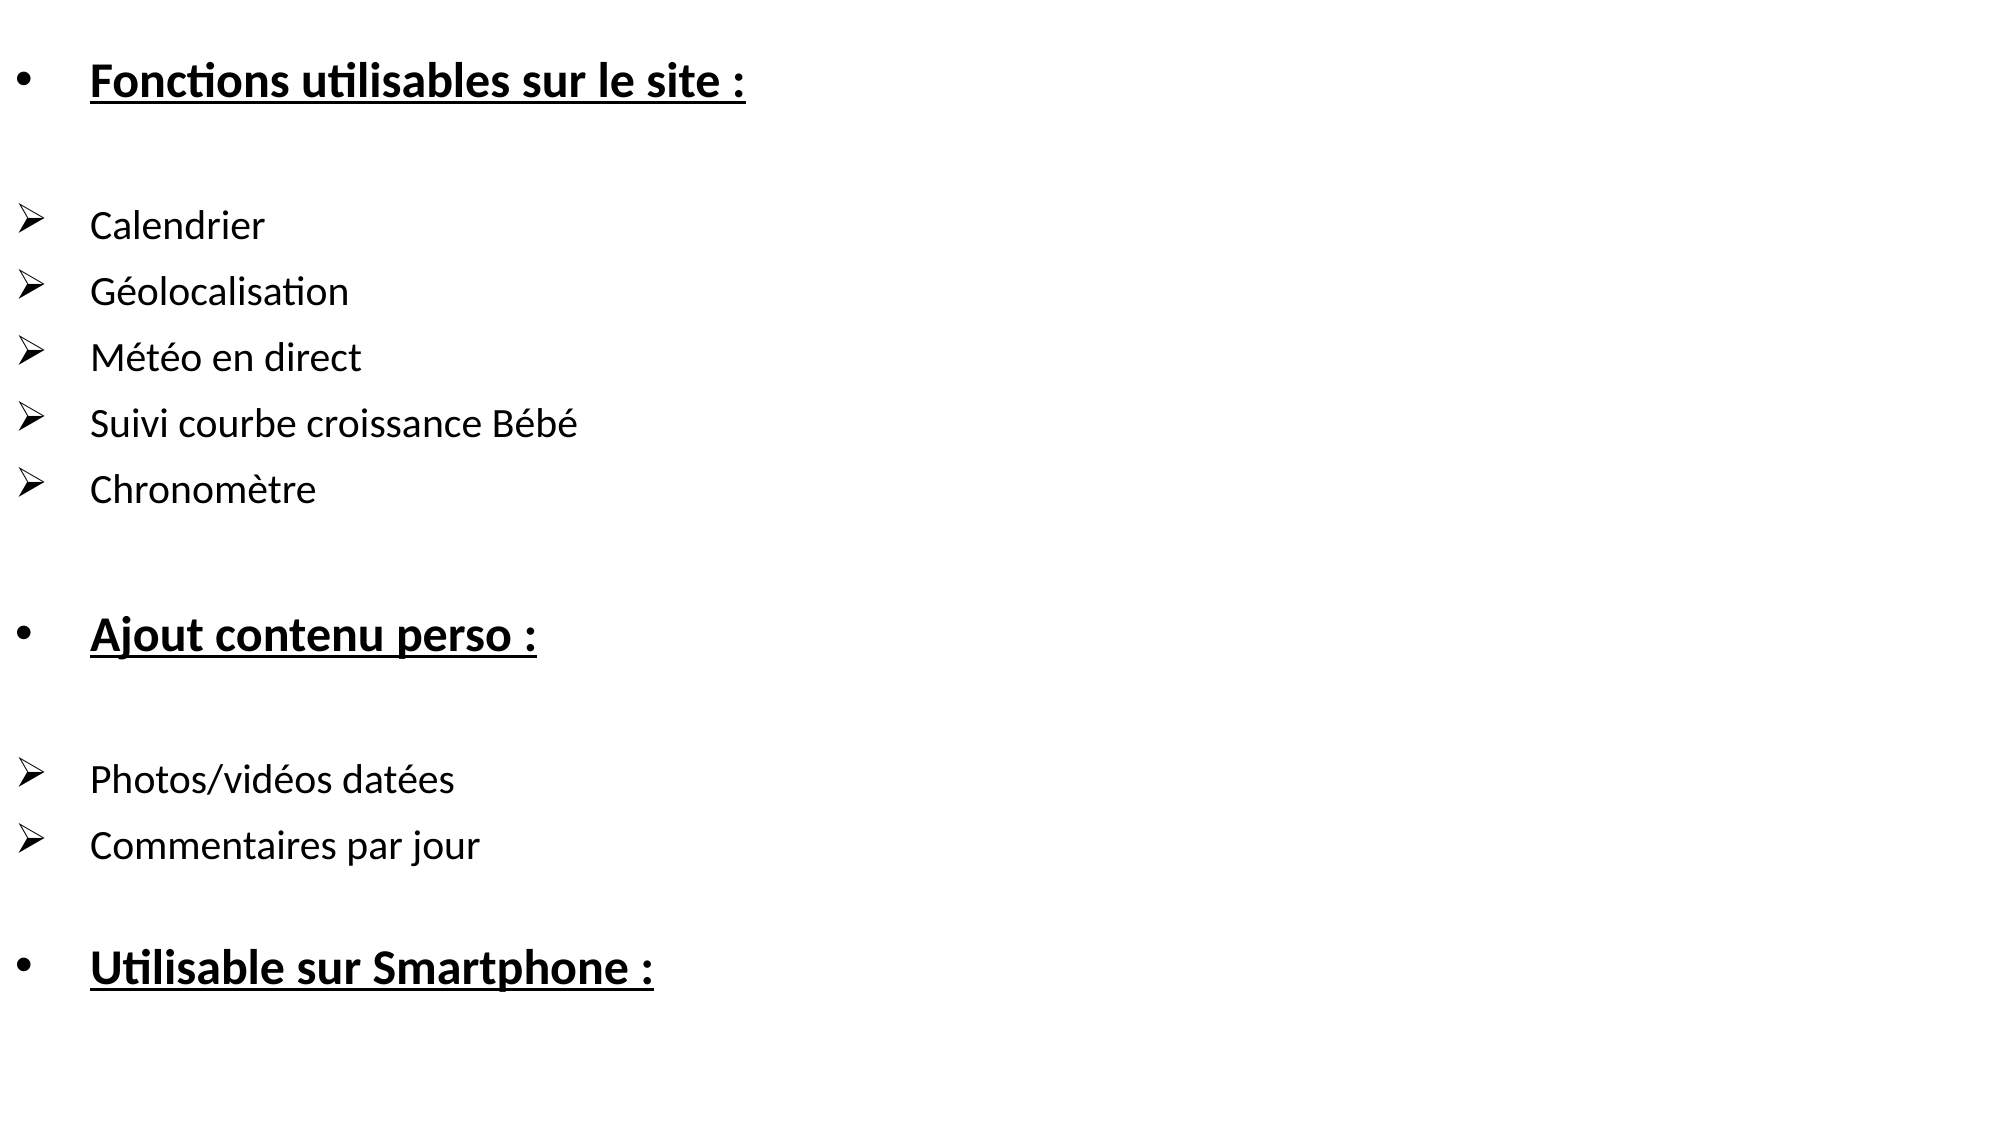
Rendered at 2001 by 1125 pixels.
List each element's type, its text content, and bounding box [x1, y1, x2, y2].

text_box Fonctions utilisables sur le site : Calendrier Géolocalisation Météo en direct Suivi courbe croissance Bébé Chronomètre Ajout contenu perso : Photos/vidéos datées Commentaires par jour Utilisable sur Smartphone : [0, 46, 1966, 1125]
